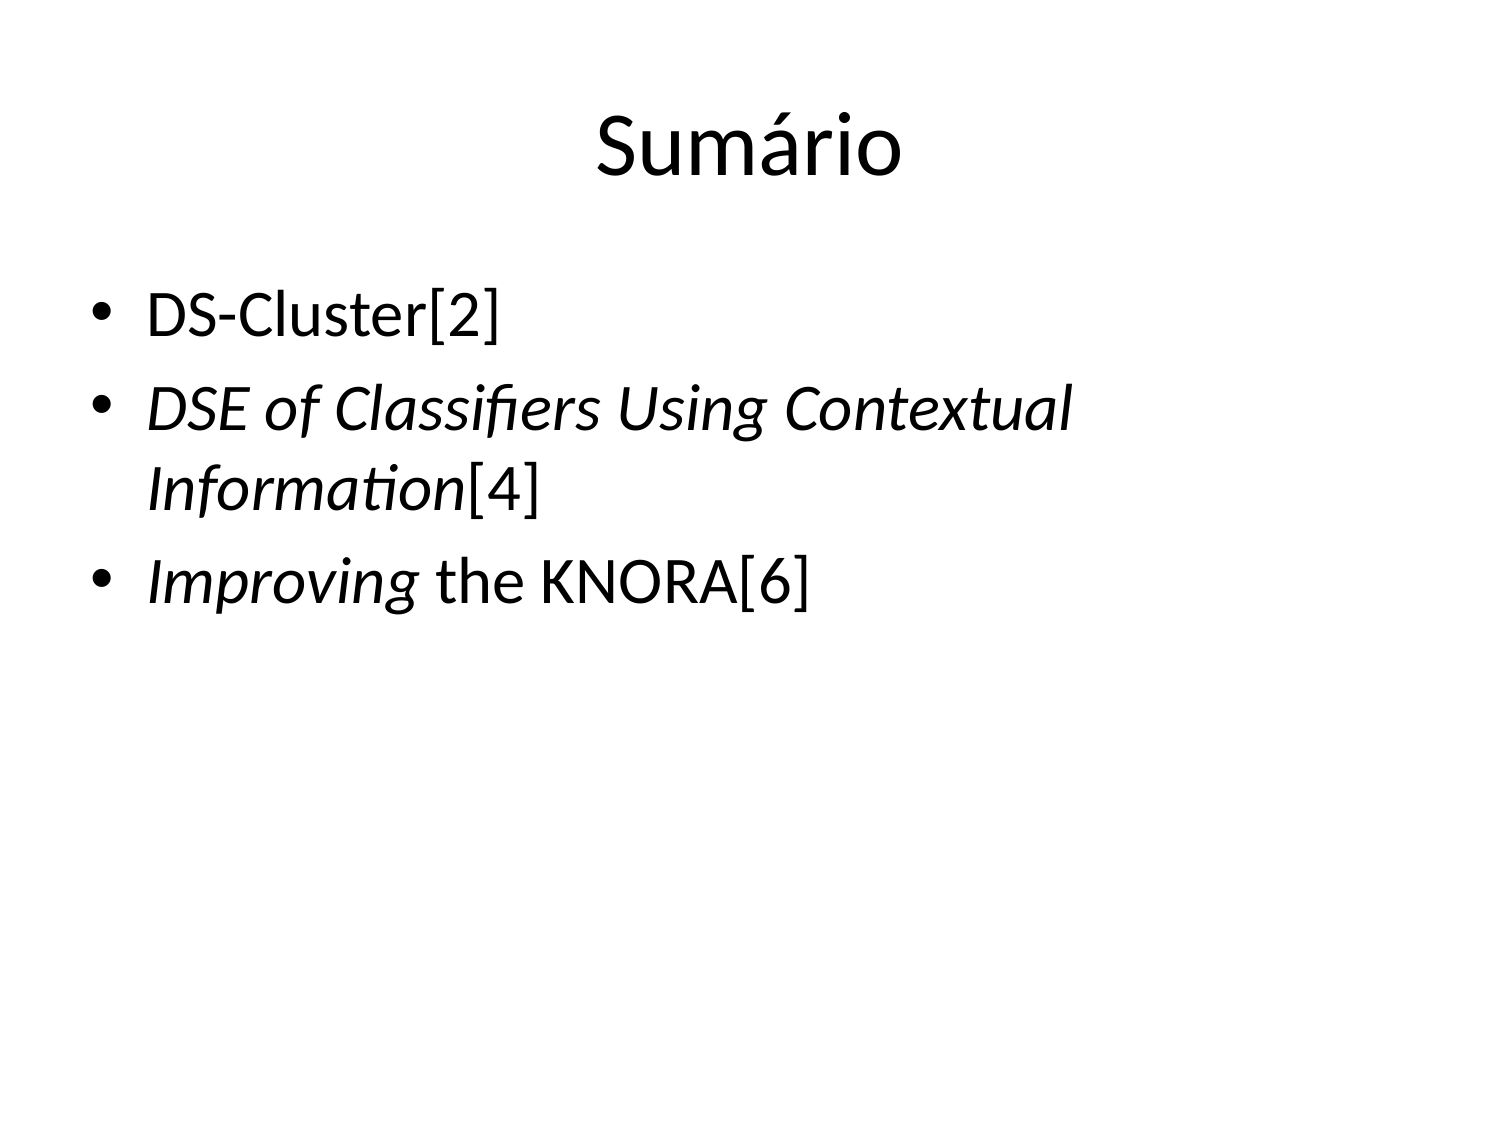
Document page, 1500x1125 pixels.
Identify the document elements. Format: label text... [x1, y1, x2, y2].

title Sumário [75, 45, 1425, 233]
list DS-Cluster[2] DSE of Classifiers Using Contextual Information[4] Improving the KNORA[6] [75, 262, 1425, 1005]
